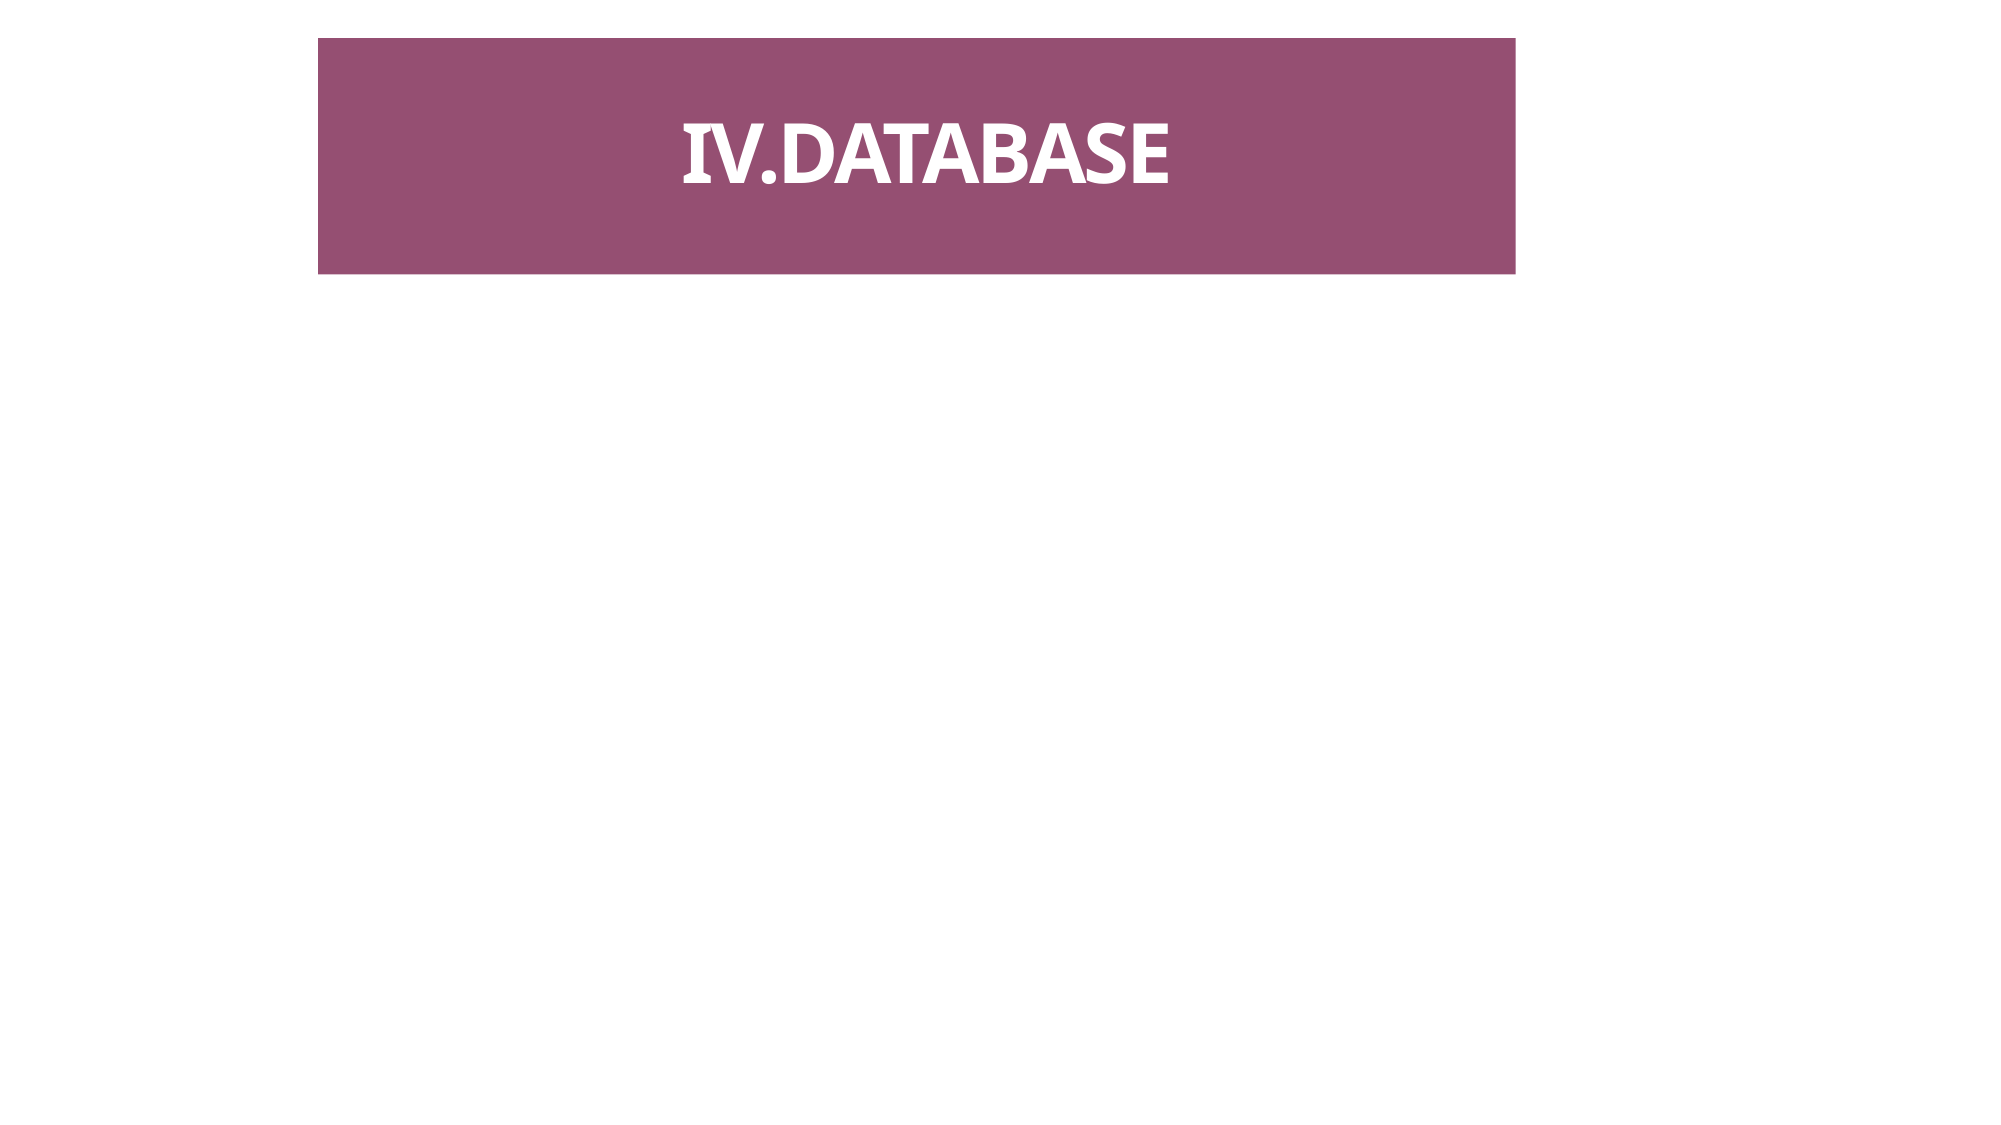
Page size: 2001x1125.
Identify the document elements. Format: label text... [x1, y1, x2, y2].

title IV.DATABASE [318, 38, 1516, 275]
